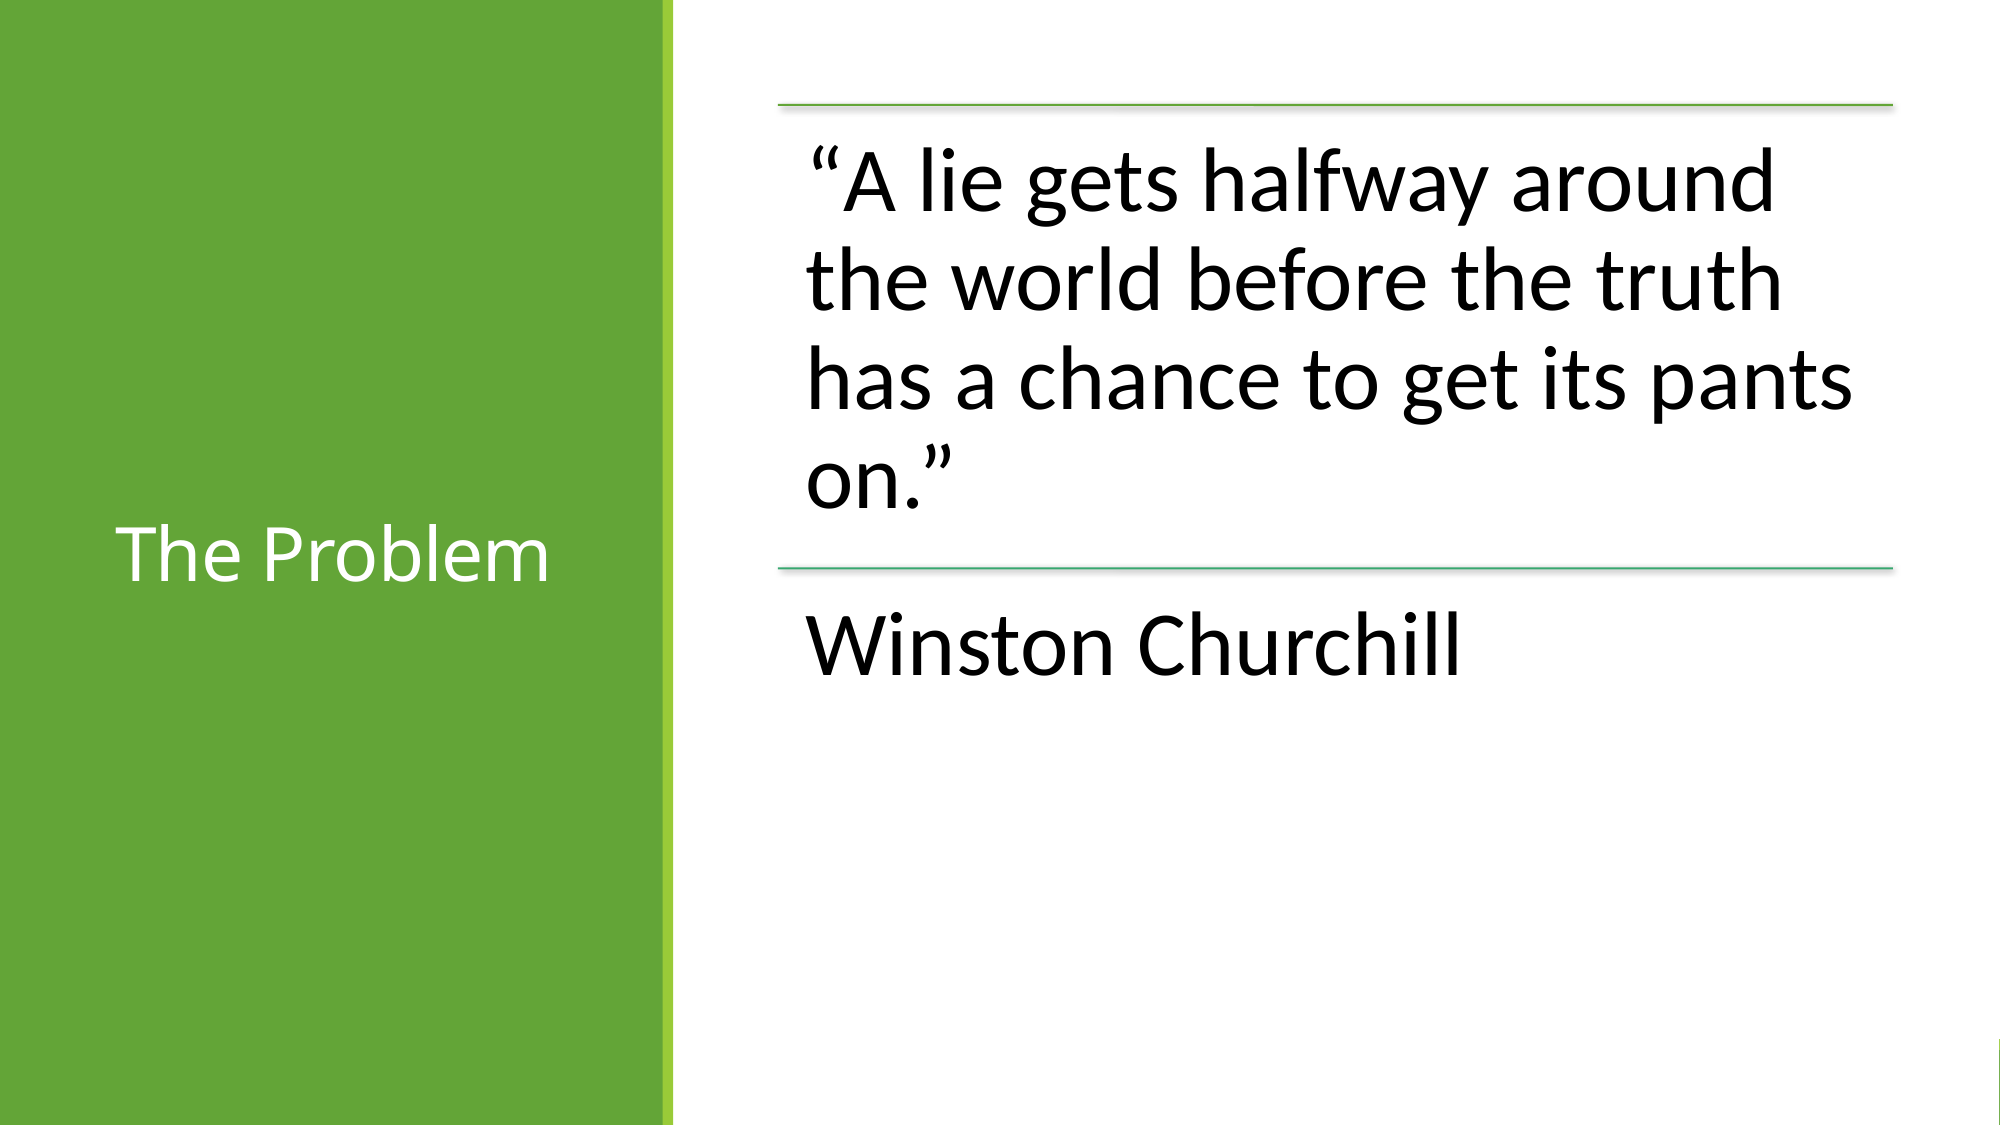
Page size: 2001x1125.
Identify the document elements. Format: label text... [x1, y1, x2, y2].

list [777, 104, 1894, 1033]
title The Problem [80, 84, 587, 1032]
text_box [674, 0, 2000, 1125]
text_box [661, 0, 674, 1125]
text_box [0, 0, 661, 1125]
